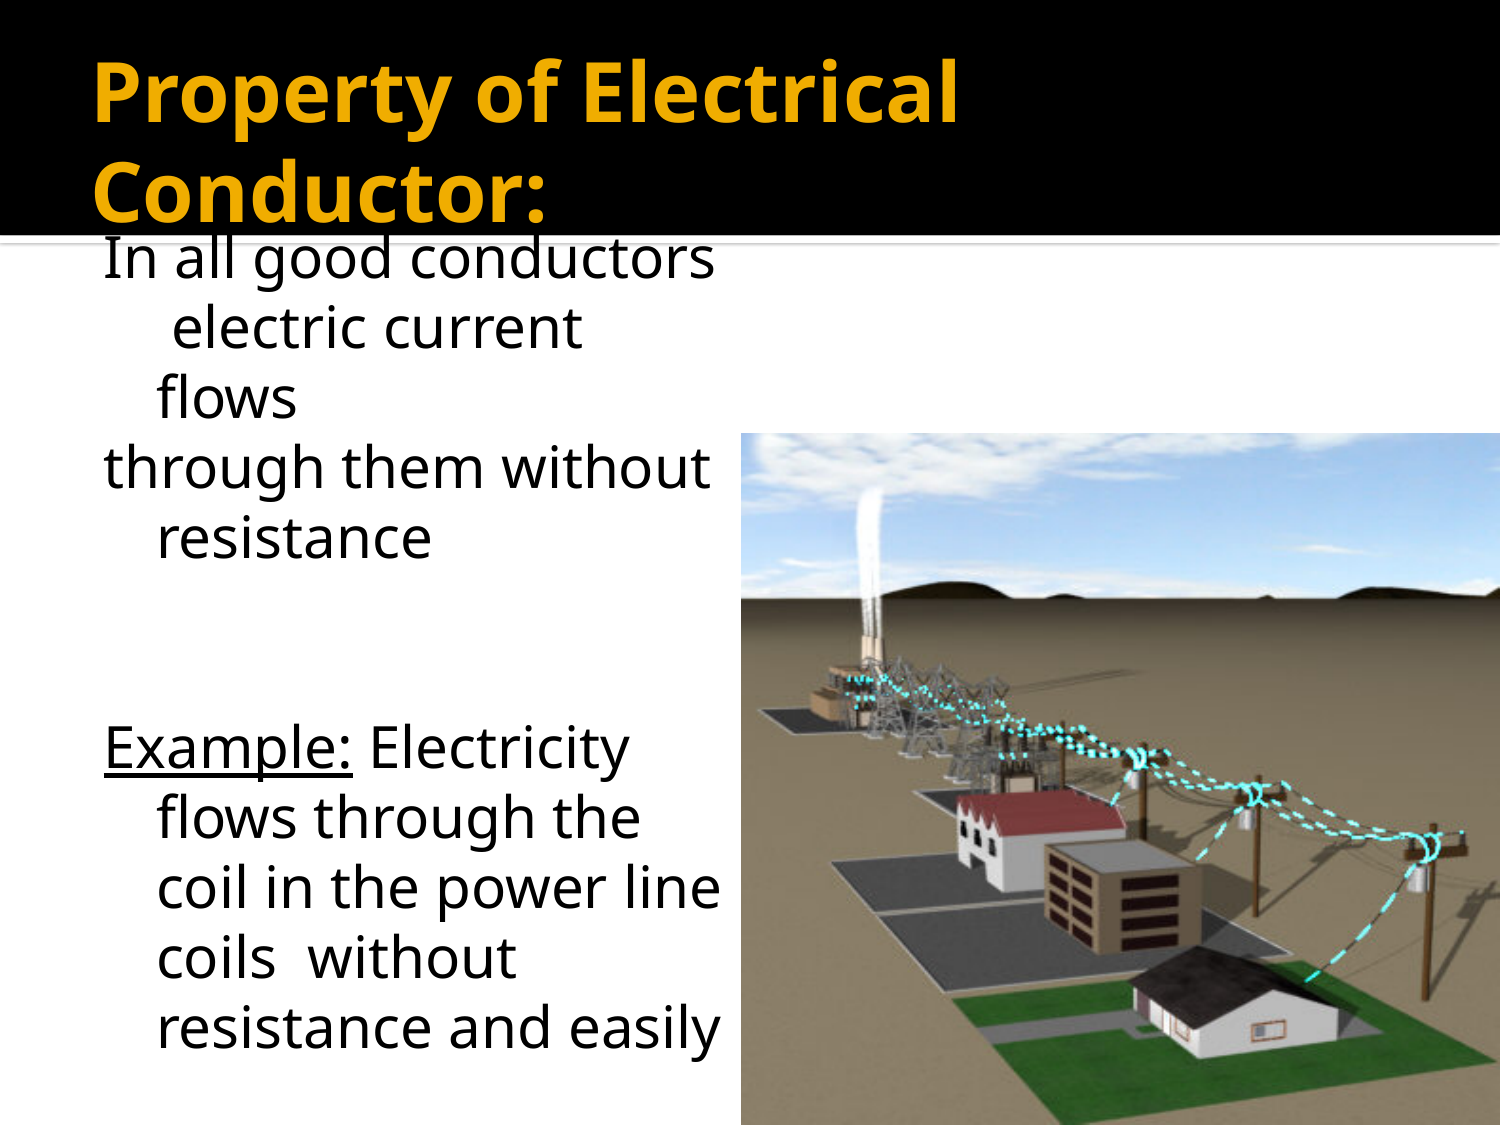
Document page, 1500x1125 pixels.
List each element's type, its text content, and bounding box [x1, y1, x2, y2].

list In all good conductors electric current flows through them without resistance Example: Electricity flows through the coil in the power line coils without resistance and easily [75, 205, 738, 1125]
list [741, 433, 1500, 1125]
title Property of Electrical Conductor: [75, 45, 1425, 233]
